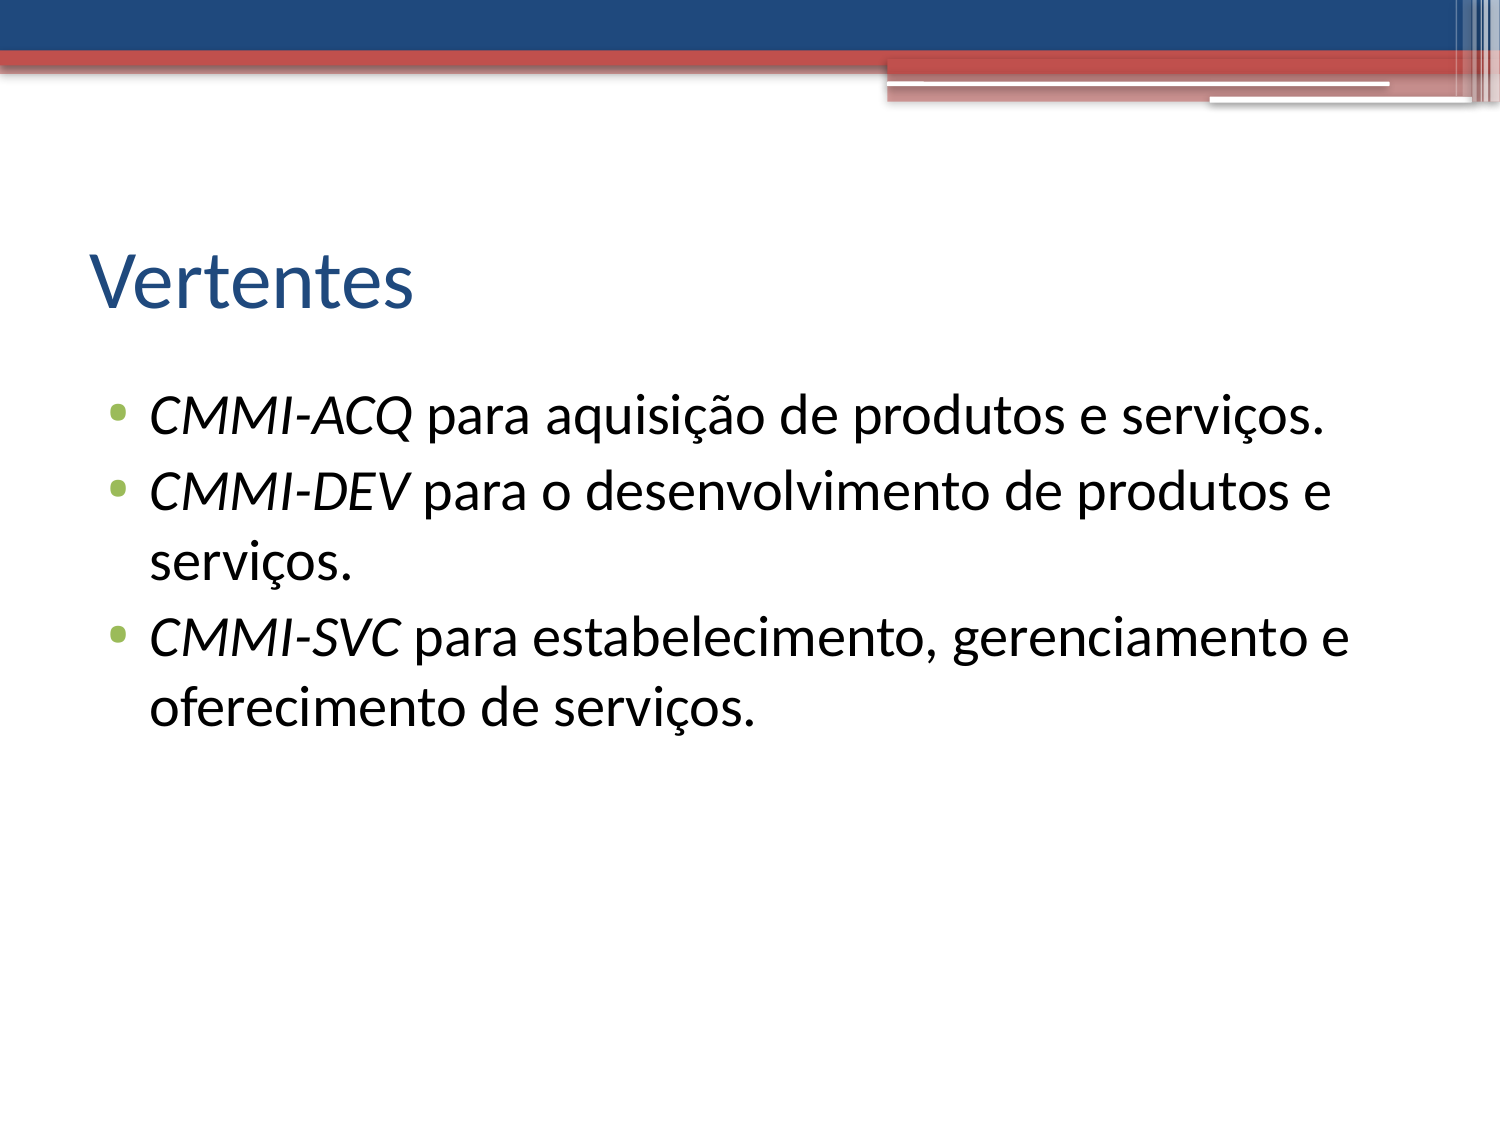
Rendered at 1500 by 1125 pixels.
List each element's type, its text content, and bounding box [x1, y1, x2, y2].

title Vertentes [75, 187, 1425, 363]
list CMMI-ACQ para aquisição de produtos e serviços. CMMI-DEV para o desenvolvimento de produtos e serviços. CMMI-SVC para estabelecimento, gerenciamento e oferecimento de serviços. [75, 368, 1425, 1079]
